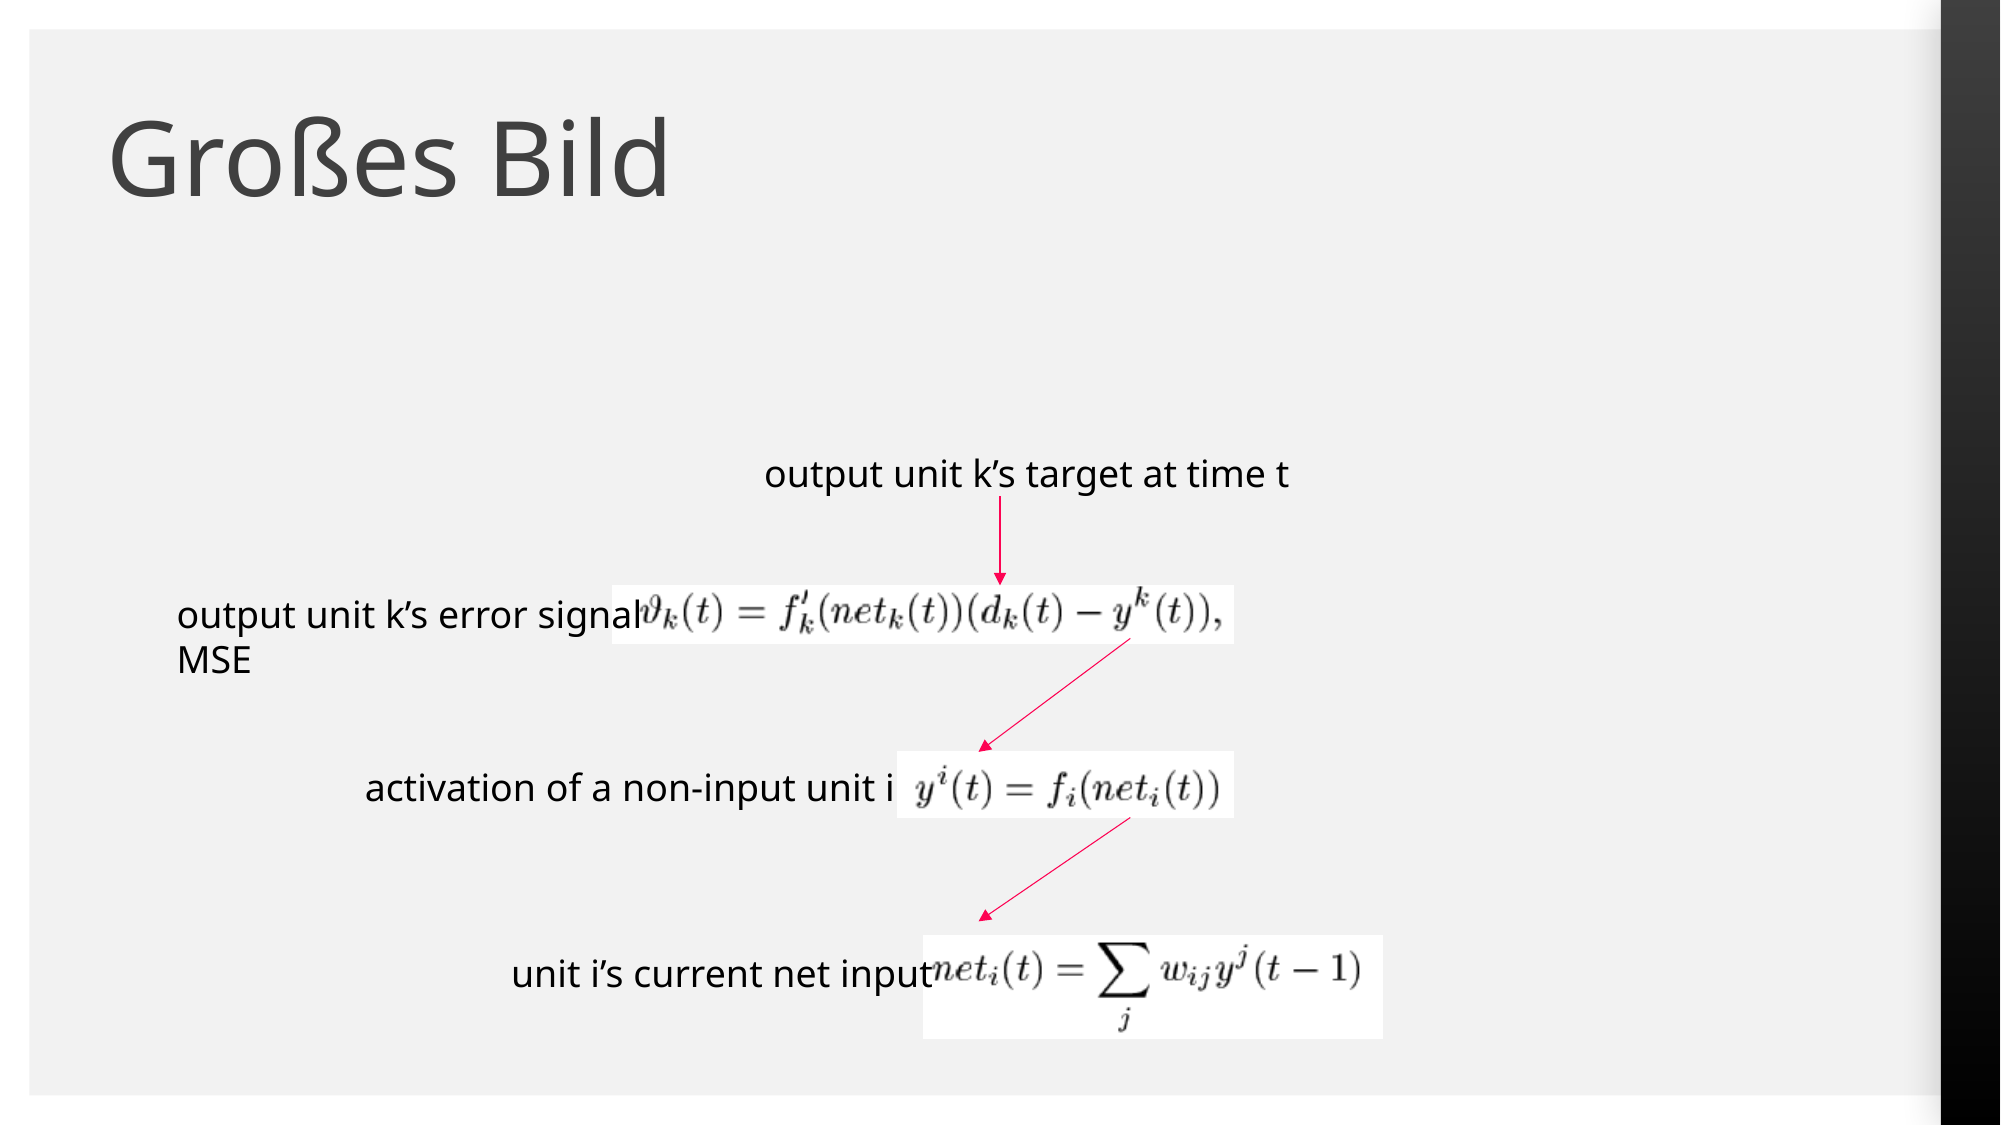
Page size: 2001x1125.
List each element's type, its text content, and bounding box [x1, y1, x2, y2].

picture [923, 935, 1383, 1039]
text_box output unit k’s target at time t [749, 442, 1305, 502]
picture [897, 751, 1234, 818]
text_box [978, 817, 1131, 922]
picture [612, 585, 1234, 644]
text_box unit i’s current net input [496, 942, 923, 1003]
text_box activation of a non-input unit i [350, 756, 897, 817]
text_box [978, 638, 1131, 752]
text_box output unit k’s error signal MSE [161, 583, 658, 689]
title Großes Bild [106, 106, 1790, 225]
